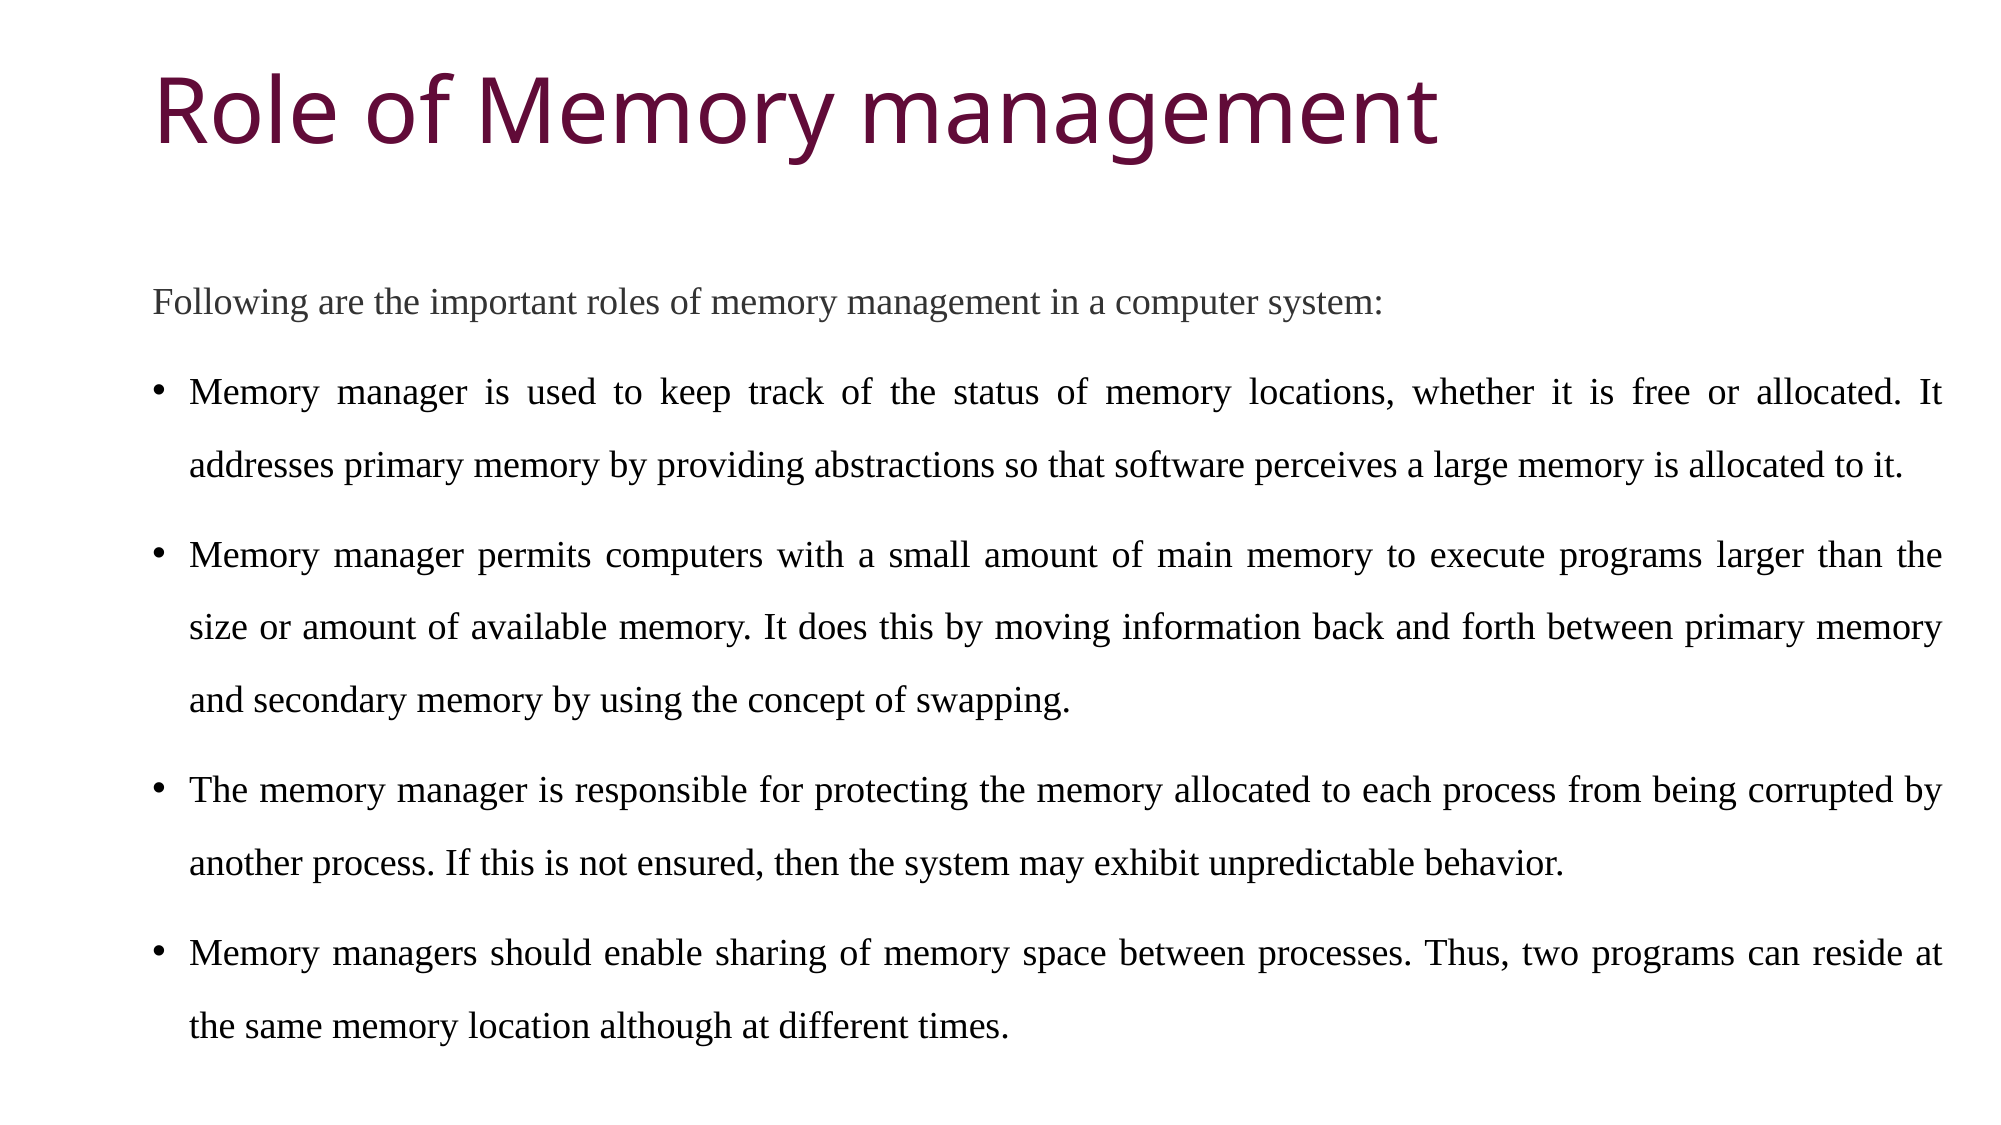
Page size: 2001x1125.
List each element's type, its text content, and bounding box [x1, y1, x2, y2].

list Following are the important roles of memory management in a computer system: Memory manager is used to keep track of the status of memory locations, whether it is free or allocated. It addresses primary memory by providing abstractions so that software perceives a large memory is allocated to it. Memory manager permits computers with a small amount of main memory to execute programs larger than the size or amount of available memory. It does this by moving information back and forth between primary memory and secondary memory by using the concept of swapping. The memory manager is responsible for protecting the memory allocated to each process from being corrupted by another process. If this is not ensured, then the system may exhibit unpredictable behavior. Memory managers should enable sharing of memory space between processes. Thus, two programs can reside at the same memory location although at different times. [137, 241, 1958, 1105]
title Role of Memory management [137, 59, 1863, 241]
